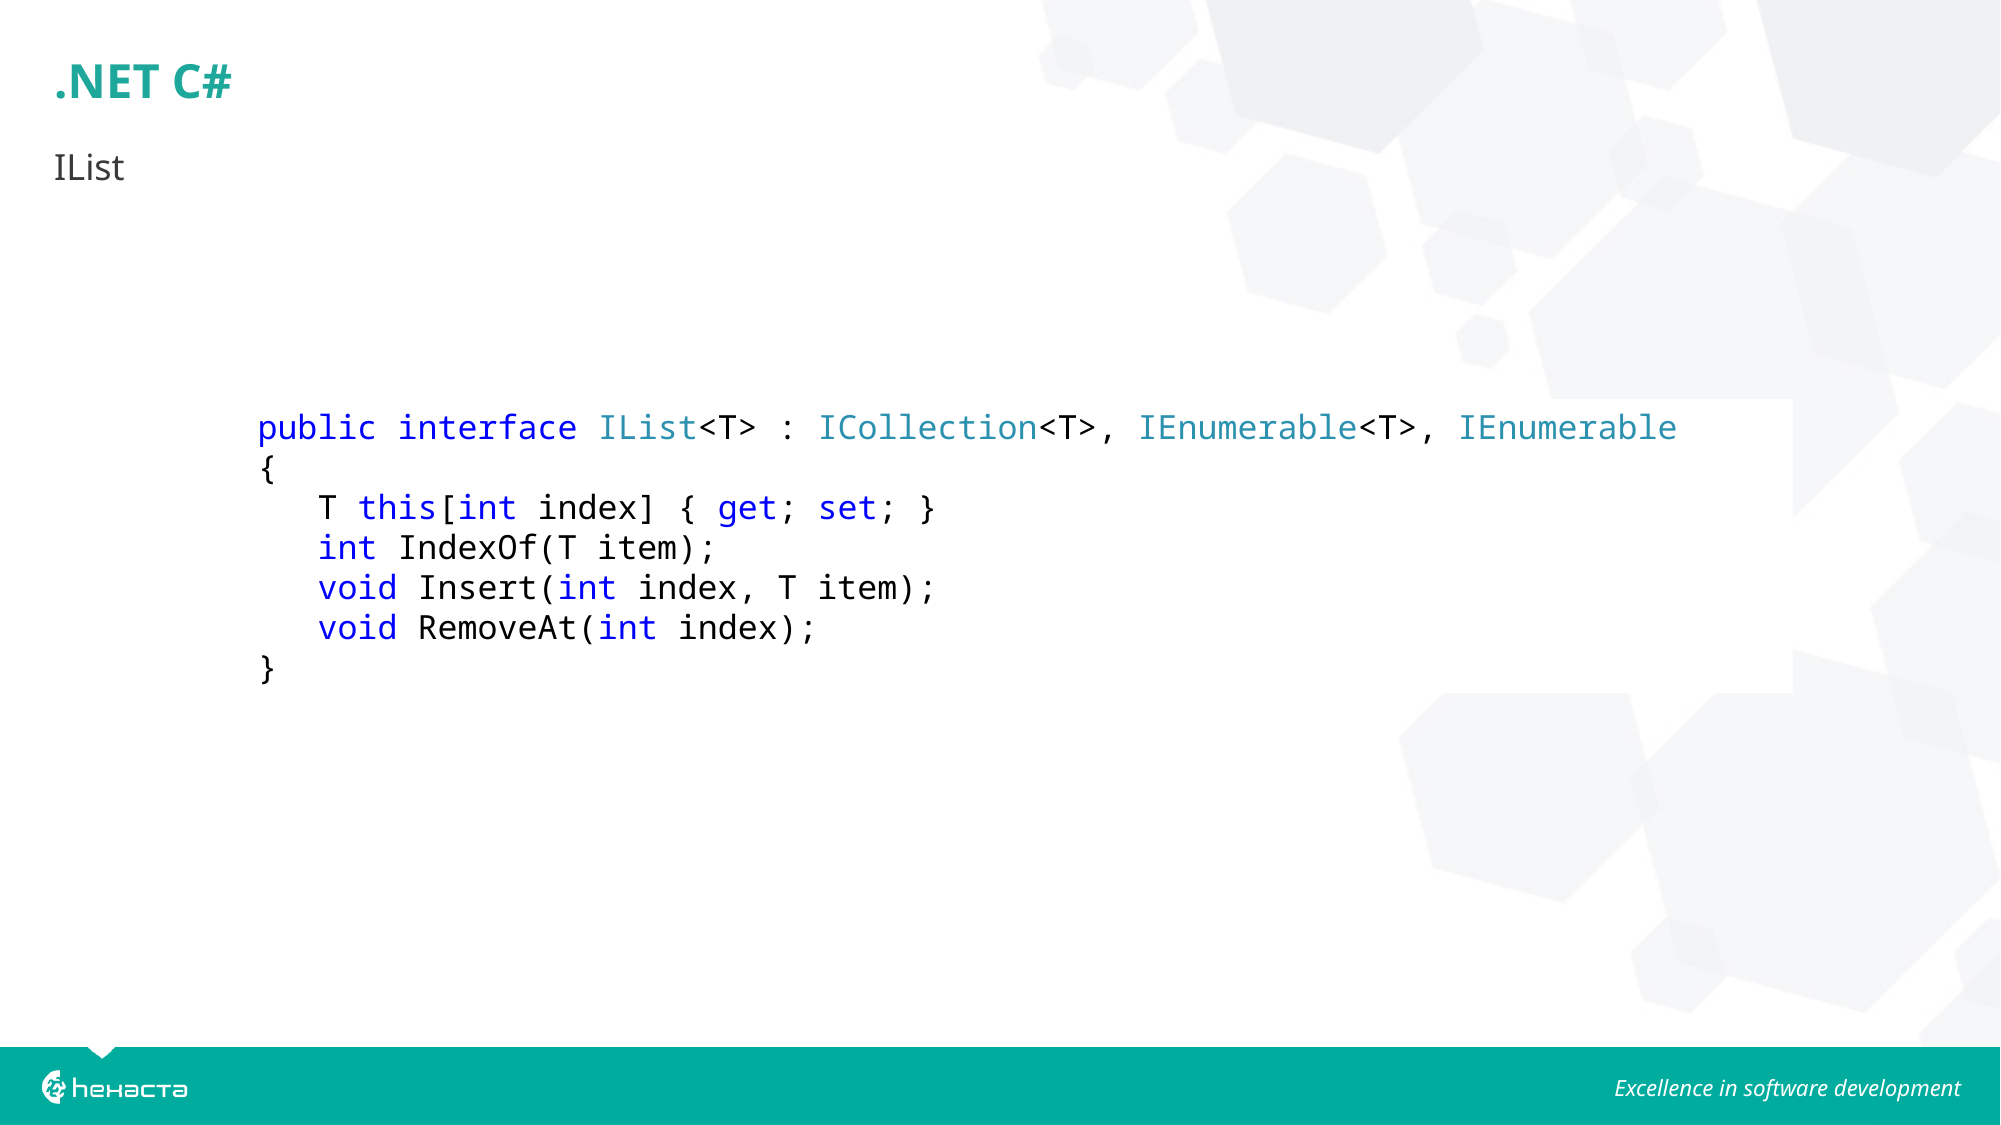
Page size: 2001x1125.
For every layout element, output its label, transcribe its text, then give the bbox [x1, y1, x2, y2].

list .NET C# [39, 43, 1961, 122]
list IList [39, 137, 1961, 200]
text_box public interface IList<T> : ICollection<T>, IEnumerable<T>, IEnumerable { T this[int index] { get; set; } int IndexOf(T item); void Insert(int index, T item); void RemoveAt(int index); } [242, 398, 1793, 694]
picture [0, 0, 2001, 1125]
